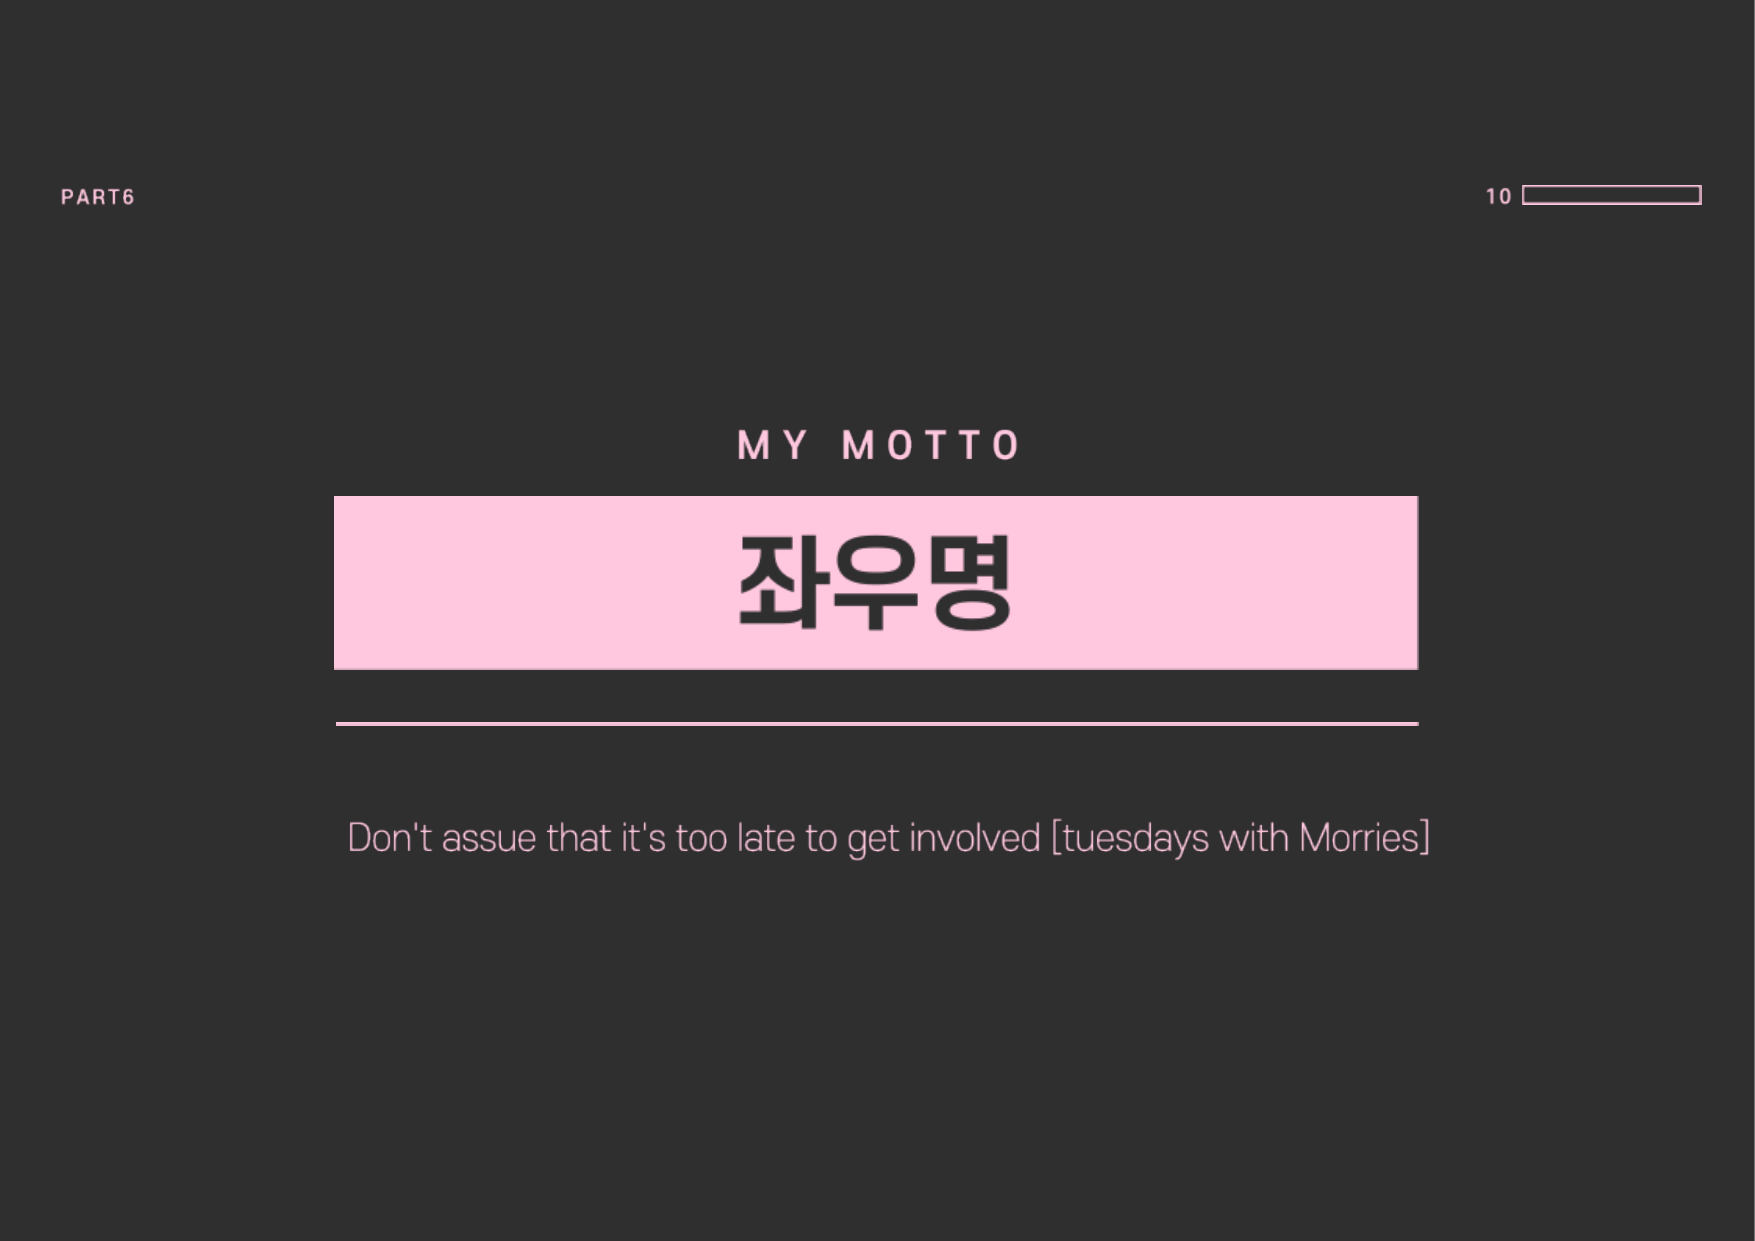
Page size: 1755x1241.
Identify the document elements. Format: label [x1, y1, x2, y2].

picture [500, 414, 1046, 491]
text_box [335, 722, 1419, 727]
picture [58, 180, 147, 221]
picture [324, 497, 1058, 679]
picture [1479, 180, 1524, 222]
picture [250, 806, 1448, 883]
text_box [1527, 185, 1702, 205]
text_box [1055, 496, 1419, 671]
